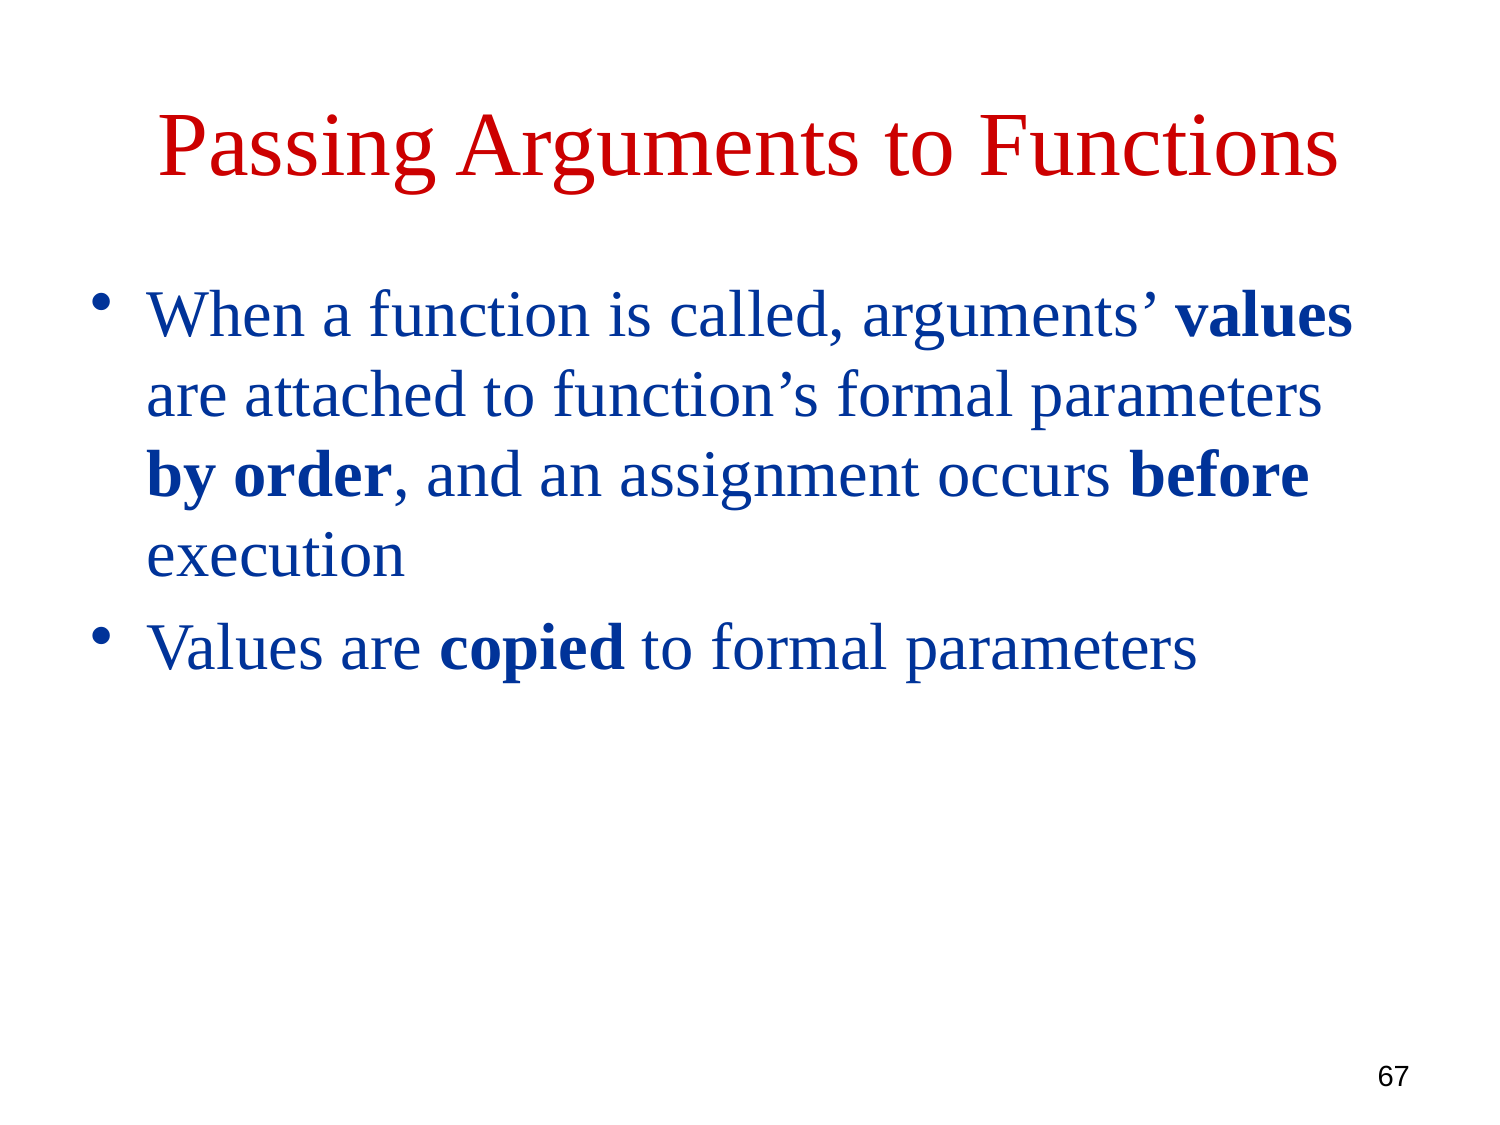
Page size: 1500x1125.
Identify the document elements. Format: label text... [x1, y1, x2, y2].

slide_number 67 [1074, 1049, 1426, 1088]
list When a function is called, arguments’ values are attached to function’s formal parameters by order, and an assignment occurs before execution Values are copied to formal parameters [75, 262, 1425, 925]
title Passing Arguments to Functions [75, 45, 1425, 233]
